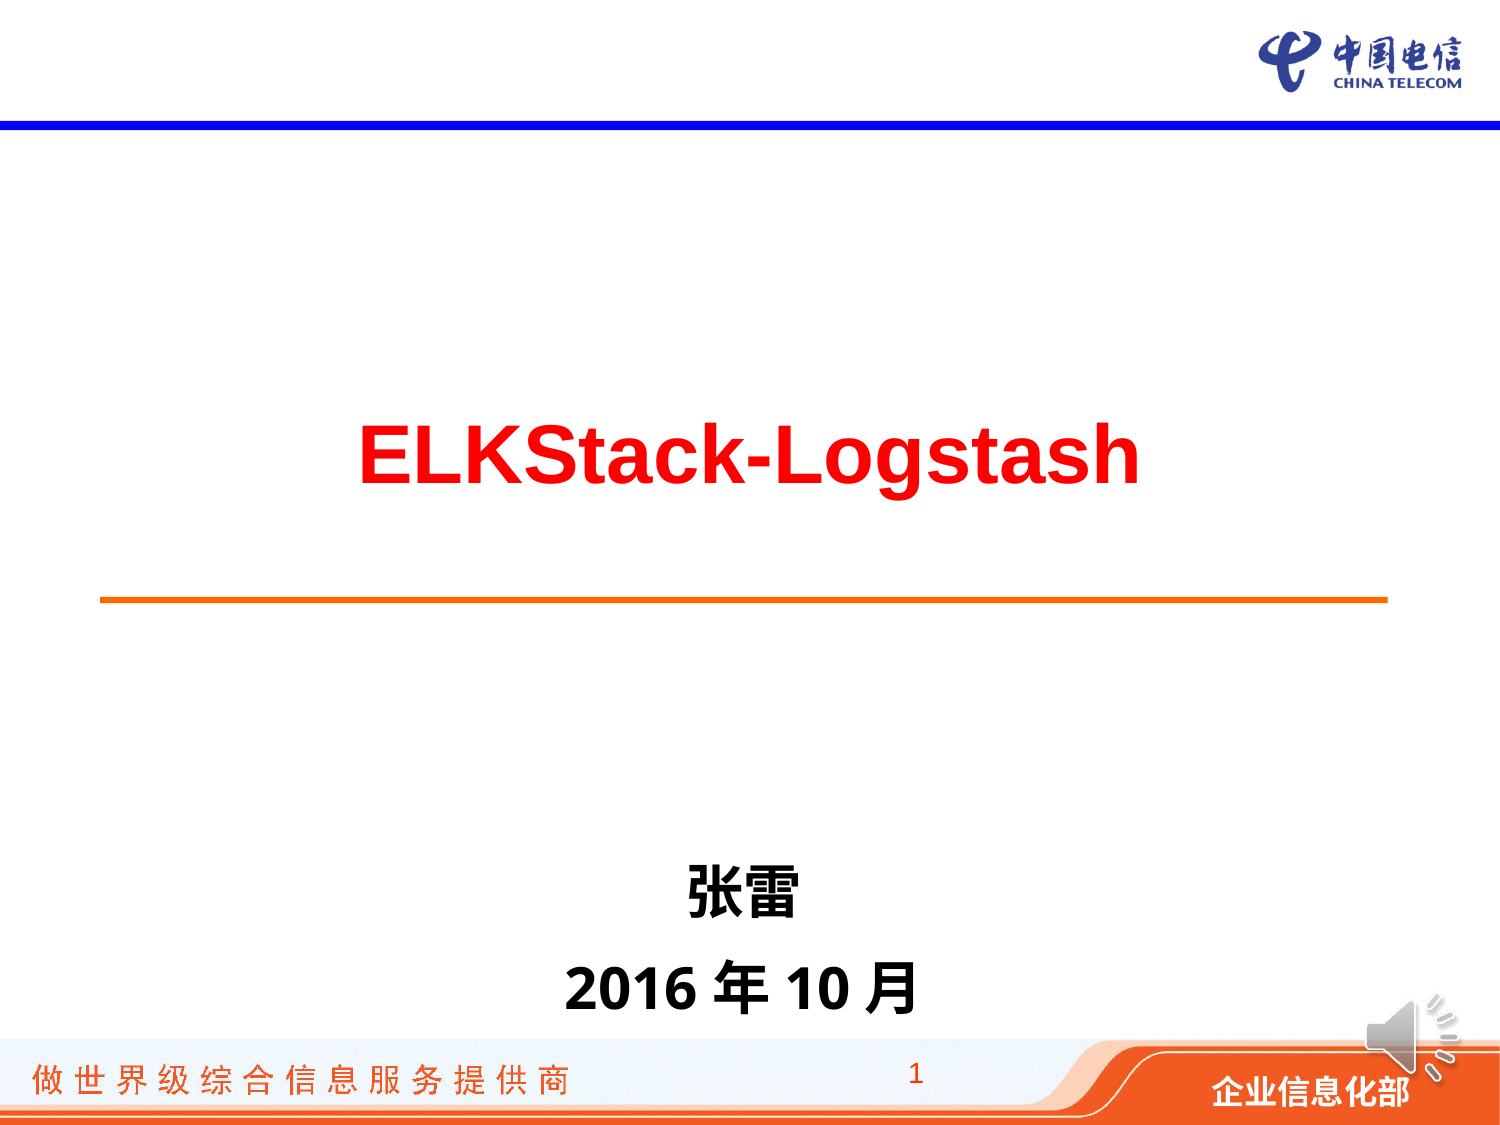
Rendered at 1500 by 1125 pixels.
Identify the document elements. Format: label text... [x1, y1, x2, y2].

text_box 张雷 2016年10月 [218, 834, 1269, 1020]
picture [1252, 31, 1471, 93]
picture [0, 989, 1500, 1125]
text_box ELKStack-Logstash [112, 314, 1388, 587]
